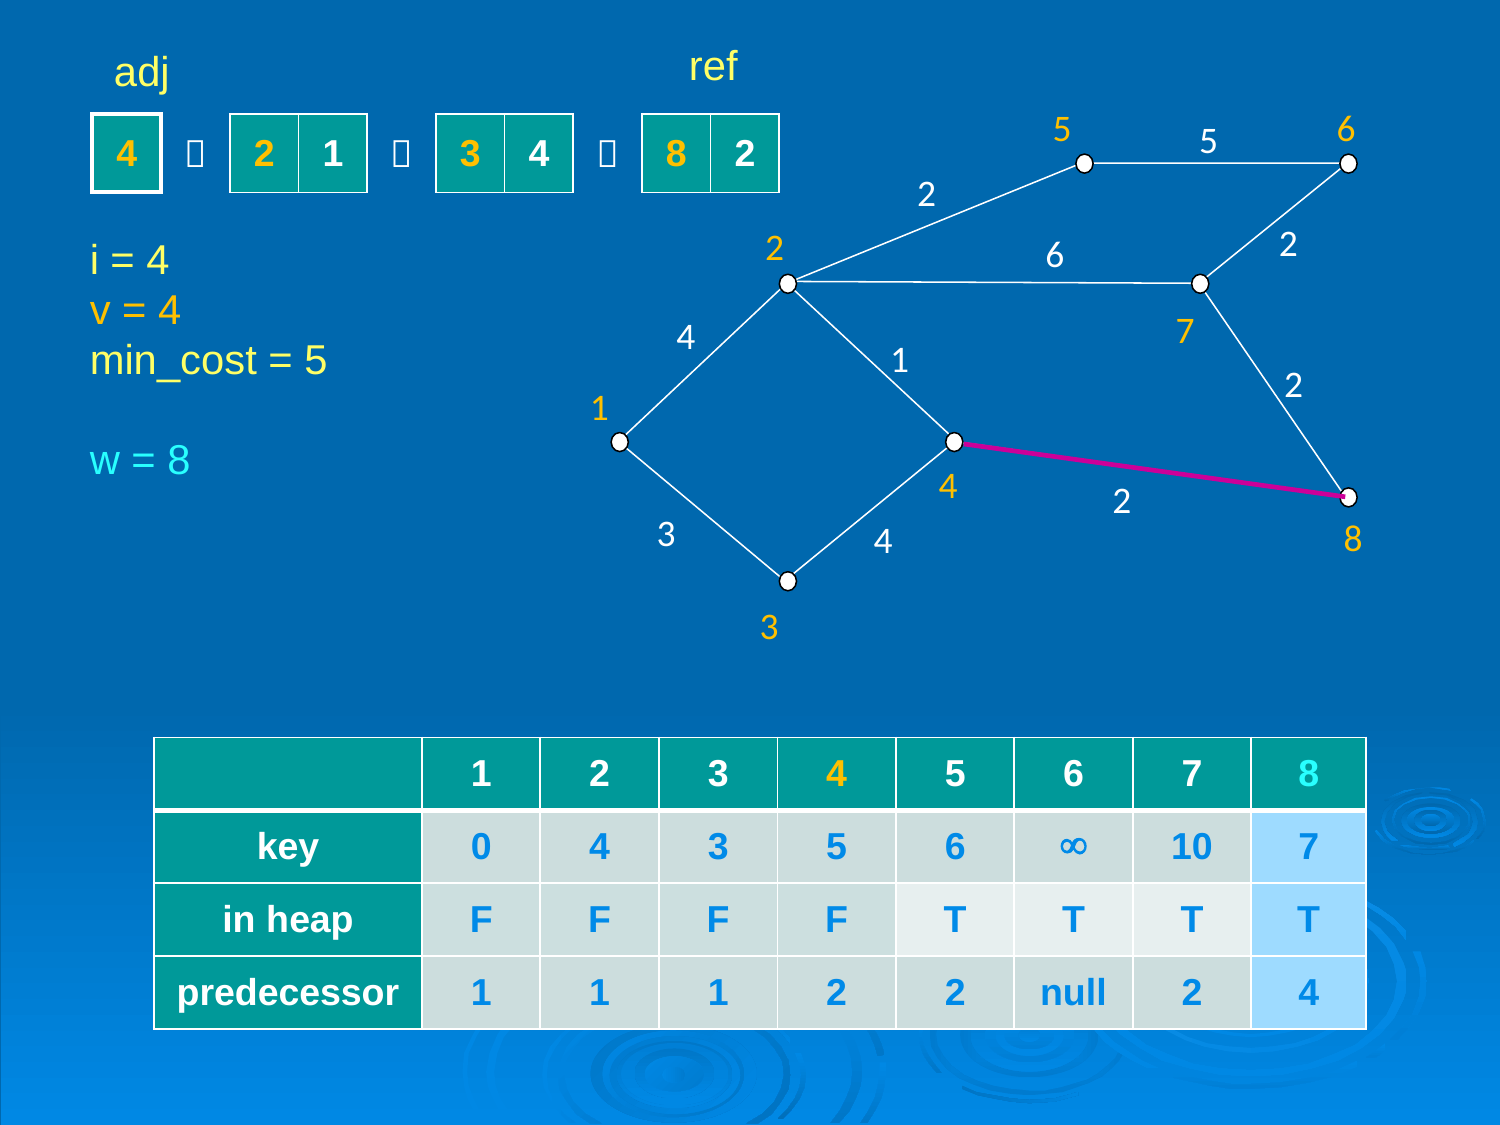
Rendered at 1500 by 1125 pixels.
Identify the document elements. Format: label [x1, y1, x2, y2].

table_cell [660, 957, 777, 1028]
table_cell [1252, 813, 1365, 882]
table_cell [1015, 957, 1132, 1028]
table_header [660, 738, 777, 808]
table_cell [660, 884, 777, 955]
table_cell [1015, 884, 1132, 955]
table_cell [778, 957, 895, 1028]
text_box [74, 224, 453, 490]
table_cell [423, 957, 539, 1028]
table_cell [1134, 813, 1250, 882]
table_cell [541, 957, 658, 1028]
table_header [368, 114, 435, 192]
table_cell [1252, 884, 1365, 955]
table_header [423, 738, 539, 808]
table_cell [1134, 884, 1250, 955]
table_cell [155, 884, 421, 955]
table_header [778, 738, 895, 808]
table_cell [897, 813, 1013, 882]
table_cell [660, 813, 777, 882]
table_cell [541, 884, 658, 955]
table_cell [778, 884, 895, 955]
table_cell [541, 813, 658, 882]
table_cell [897, 957, 1013, 1028]
table_header [94, 116, 159, 190]
table_header [1134, 738, 1250, 808]
text_box [574, 31, 1418, 664]
table_cell [1015, 813, 1132, 882]
table_header [231, 115, 298, 192]
table_cell [155, 813, 421, 882]
text_box [99, 37, 200, 103]
table_header [1252, 738, 1365, 808]
table_header [437, 115, 504, 192]
table_cell [1134, 957, 1250, 1028]
table_header [163, 114, 229, 192]
table_header [541, 738, 658, 808]
table_cell [423, 884, 539, 955]
table_header [155, 738, 421, 808]
table_cell [778, 813, 895, 882]
table_cell [155, 957, 421, 1028]
table_cell [1252, 957, 1365, 1028]
table_header [505, 115, 572, 192]
table_cell [897, 884, 1013, 955]
table_header [1015, 738, 1132, 808]
table_header [897, 738, 1013, 808]
table_header [299, 115, 366, 192]
table_cell [423, 813, 539, 882]
